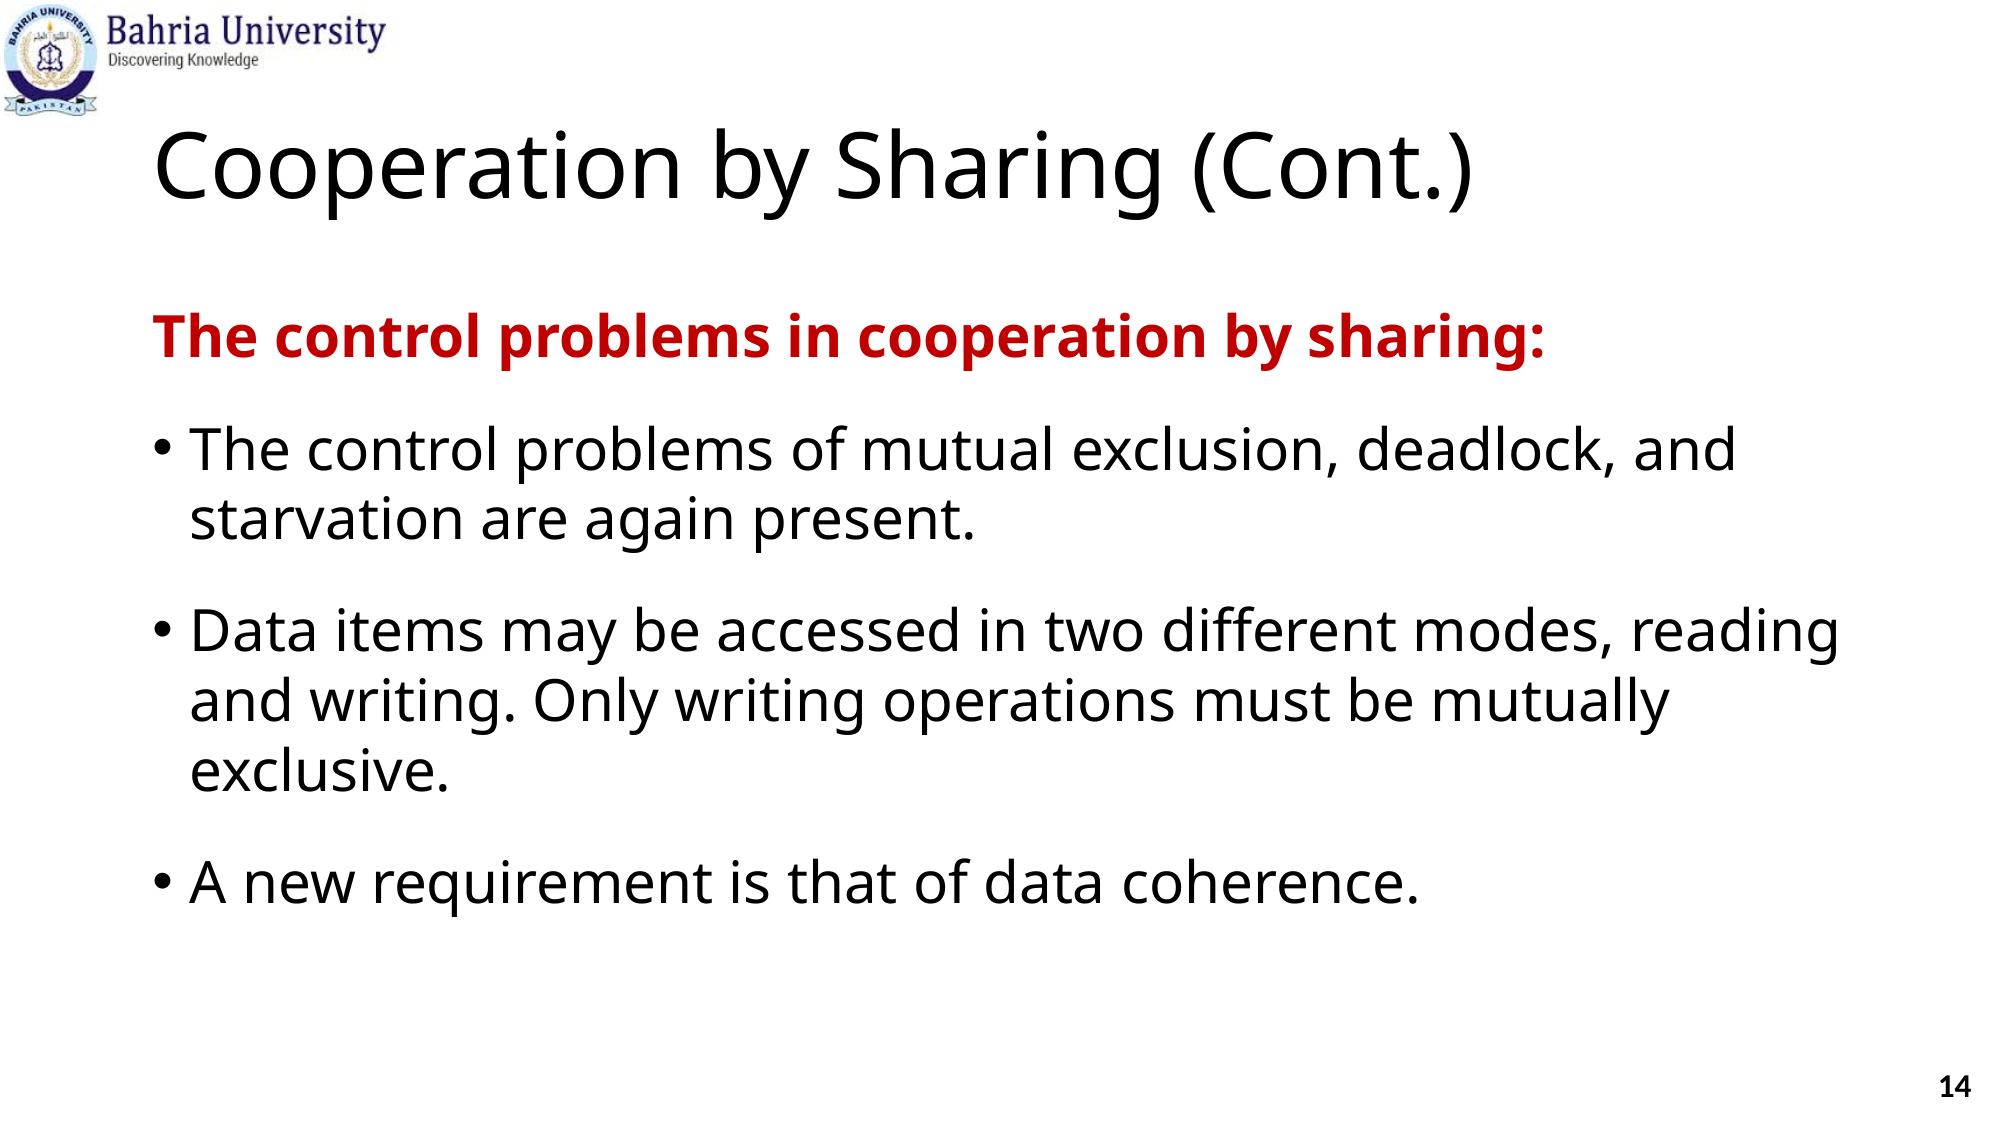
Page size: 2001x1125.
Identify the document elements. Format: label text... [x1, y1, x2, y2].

list The control problems in cooperation by sharing: The control problems of mutual exclusion, deadlock, and starvation are again present. Data items may be accessed in two different modes, reading and writing. Only writing operations must be mutually exclusive. A new requirement is that of data coherence. [137, 299, 1881, 1014]
title Cooperation by Sharing (Cont.) [137, 59, 1863, 278]
slide_number 14 [1536, 1054, 1987, 1115]
picture [4, 4, 400, 116]
